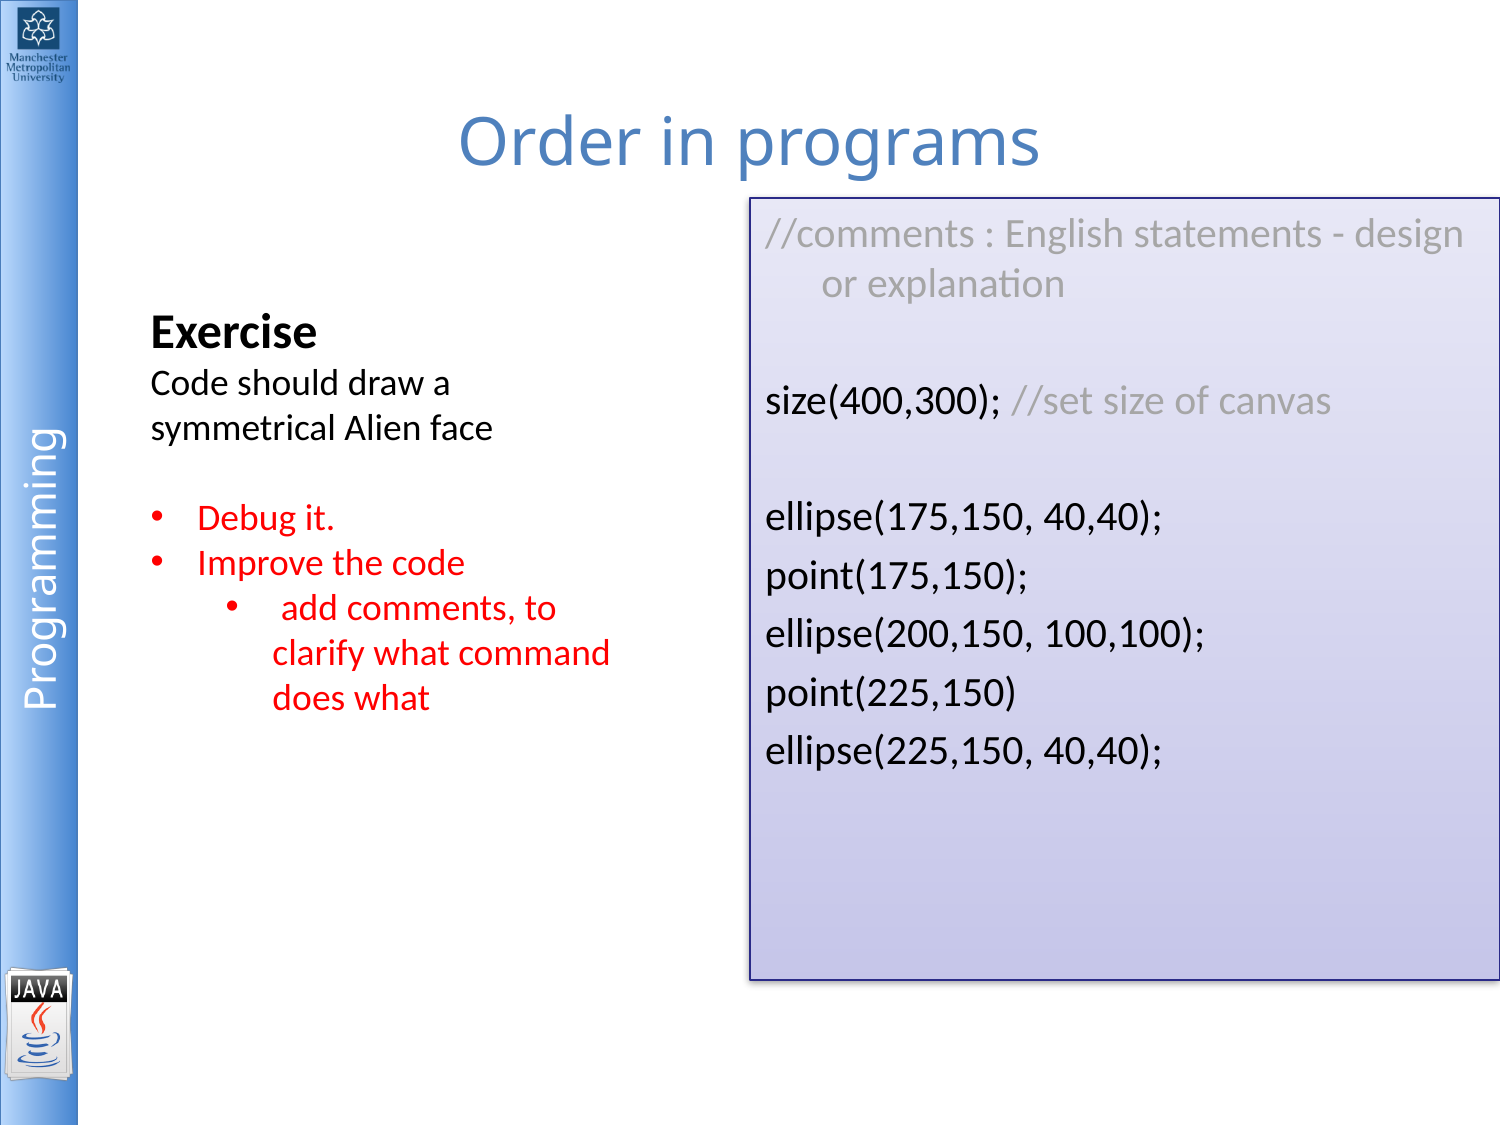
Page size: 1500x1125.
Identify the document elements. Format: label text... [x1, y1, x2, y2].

picture [5, 7, 70, 83]
text_box //comments : English statements - design or explanation size(400,300); //set size of canvas ellipse(175,150, 40,40); point(175,150); ellipse(200,150, 100,100); point(225,150) ellipse(225,150, 40,40); [749, 197, 1500, 981]
text_box Exercise Code should draw a symmetrical Alien face Debug it. Improve the code add comments, to clarify what command does what [135, 290, 632, 726]
picture [0, 1005, 82, 1082]
text_box [0, 246, 575, 1005]
title Order in programs [75, 45, 1425, 233]
